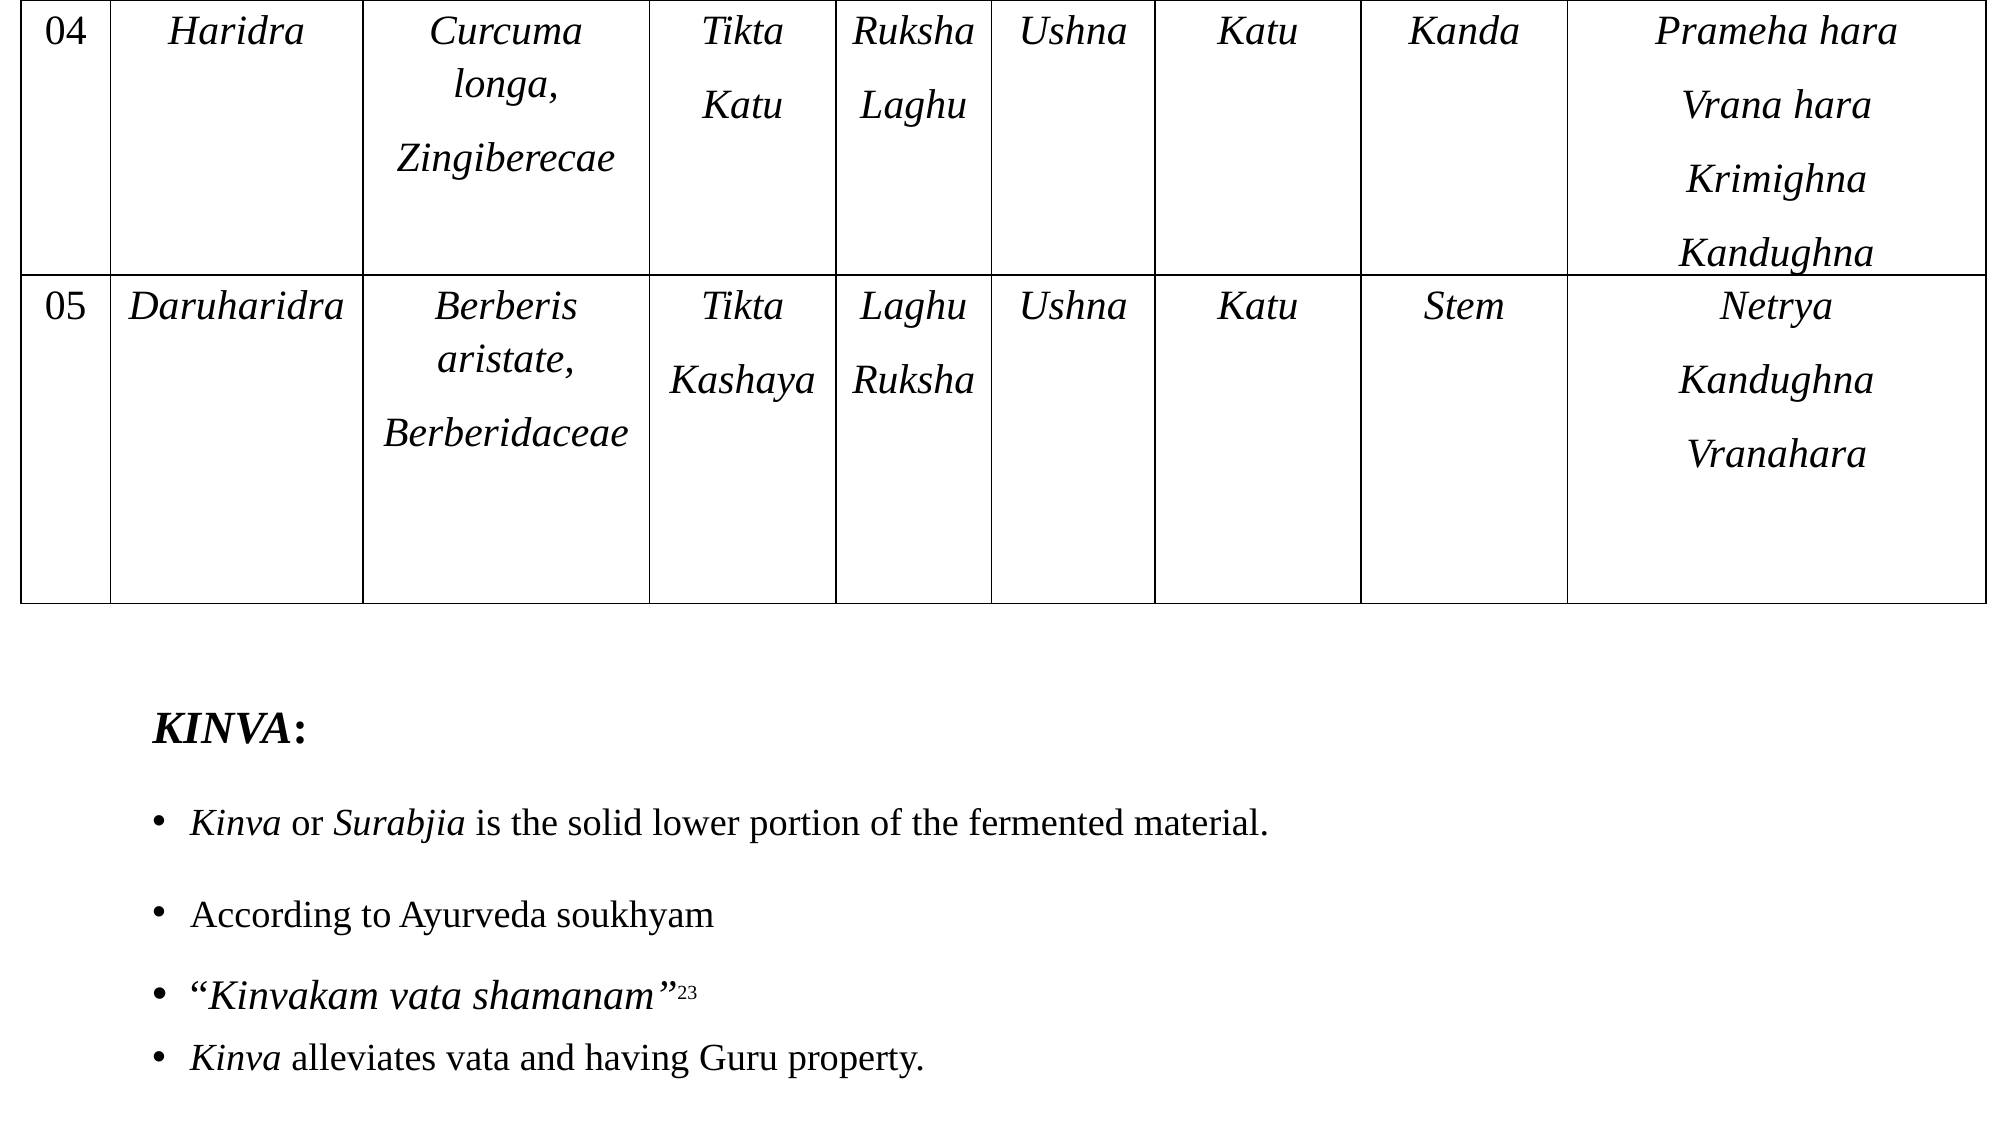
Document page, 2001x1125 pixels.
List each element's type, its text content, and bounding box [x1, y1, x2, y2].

list KINVA: Kinva or Surabjia is the solid lower portion of the fermented material. According to Ayurveda soukhyam “Kinvakam vata shamanam”23 Kinva alleviates vata and having Guru property. [137, 604, 1863, 1094]
table_header Ushna [992, 1, 1154, 274]
table_header Ruksha Laghu [837, 1, 991, 274]
table_header Tikta Katu [650, 1, 835, 274]
table_cell Ushna [992, 276, 1154, 603]
table_cell 05 [22, 276, 110, 603]
table_cell Daruharidra [111, 276, 362, 603]
table_header Curcuma longa, Zingiberecae [364, 1, 649, 274]
table_header Haridra [111, 1, 362, 274]
table_cell Tikta Kashaya [650, 276, 835, 603]
table_header Katu [1156, 1, 1360, 274]
table_header Prameha hara Vrana hara Krimighna Kandughna [1568, 1, 1985, 274]
table_header Kanda [1362, 1, 1567, 274]
table_cell Stem [1362, 276, 1567, 603]
table_cell Berberis aristate, Berberidaceae [364, 276, 649, 603]
table_cell Laghu Ruksha [837, 276, 991, 603]
table_cell Netrya Kandughna Vranahara [1568, 276, 1985, 603]
table_header 04 [22, 1, 110, 274]
table_cell Katu [1156, 276, 1360, 603]
